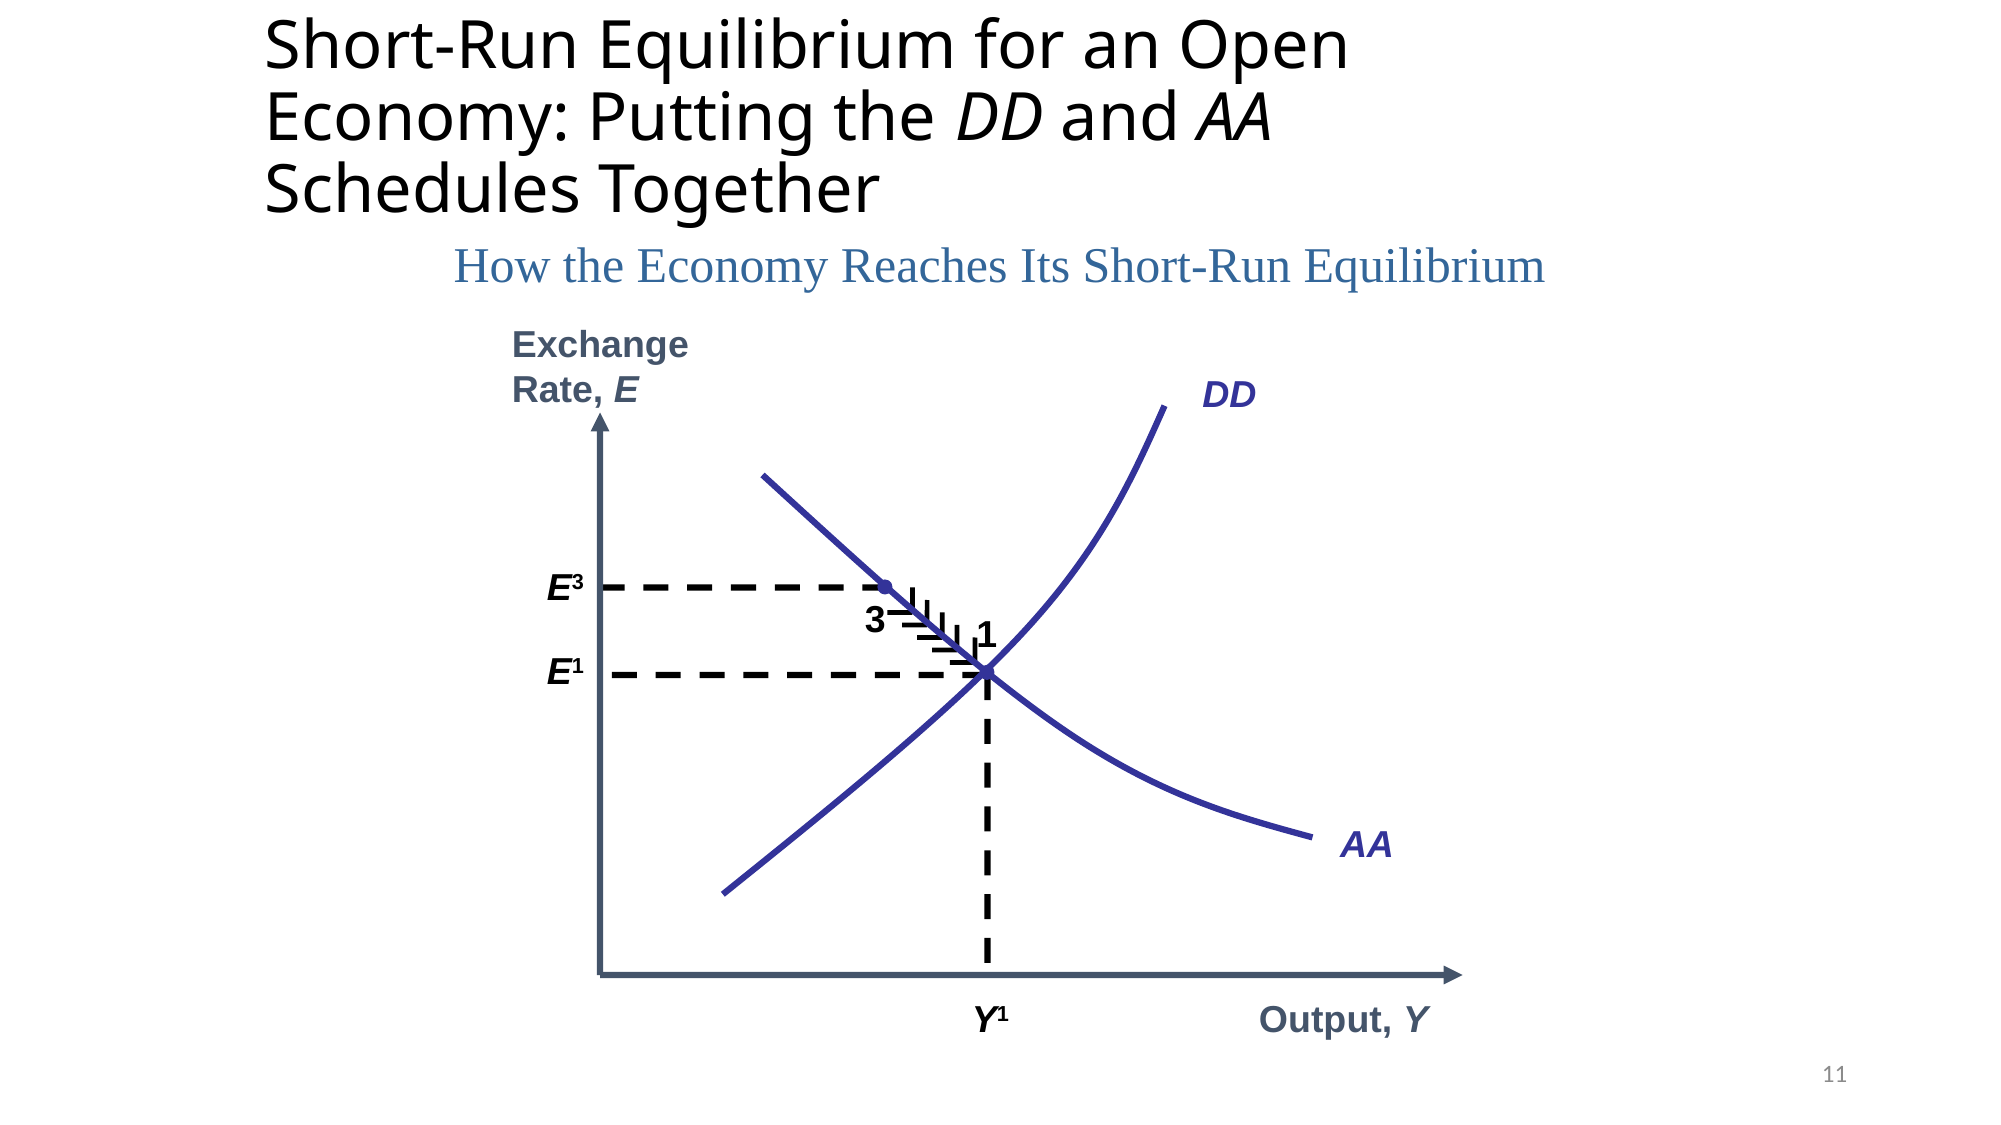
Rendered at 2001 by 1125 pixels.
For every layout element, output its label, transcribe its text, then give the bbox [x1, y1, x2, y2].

text_box How the Economy Reaches Its Short-Run Equilibrium [249, 212, 1750, 300]
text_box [486, 312, 1463, 1048]
slide_number 11 [1412, 1042, 1863, 1103]
title Short-Run Equilibrium for an Open Economy: Putting the DD and AA Schedules Together [249, 24, 1538, 213]
